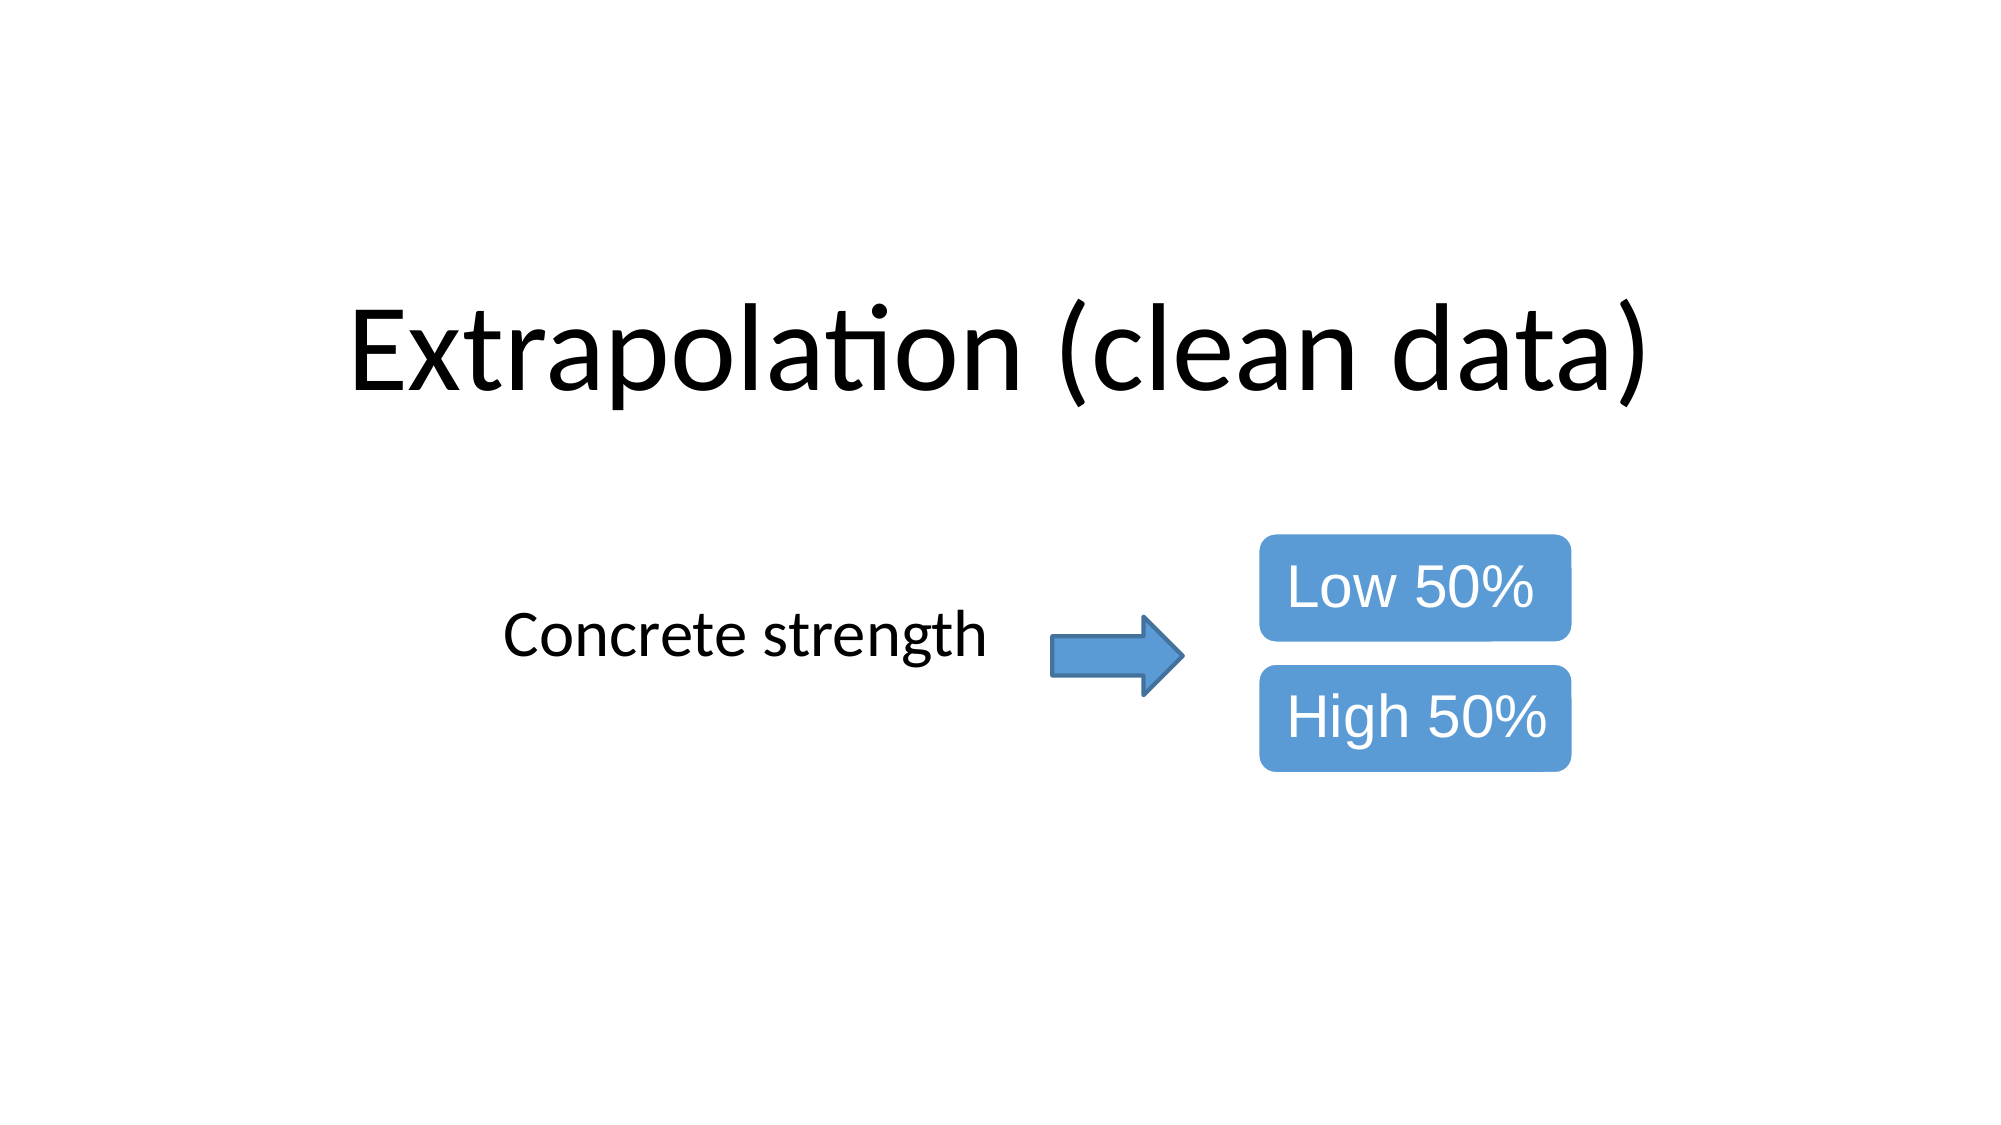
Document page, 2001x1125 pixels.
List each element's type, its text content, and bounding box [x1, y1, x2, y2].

title Extrapolation (clean data) [249, 33, 1750, 425]
subtitle Concrete strength [0, 591, 1500, 863]
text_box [1257, 532, 1574, 780]
text_box [1050, 614, 1185, 698]
